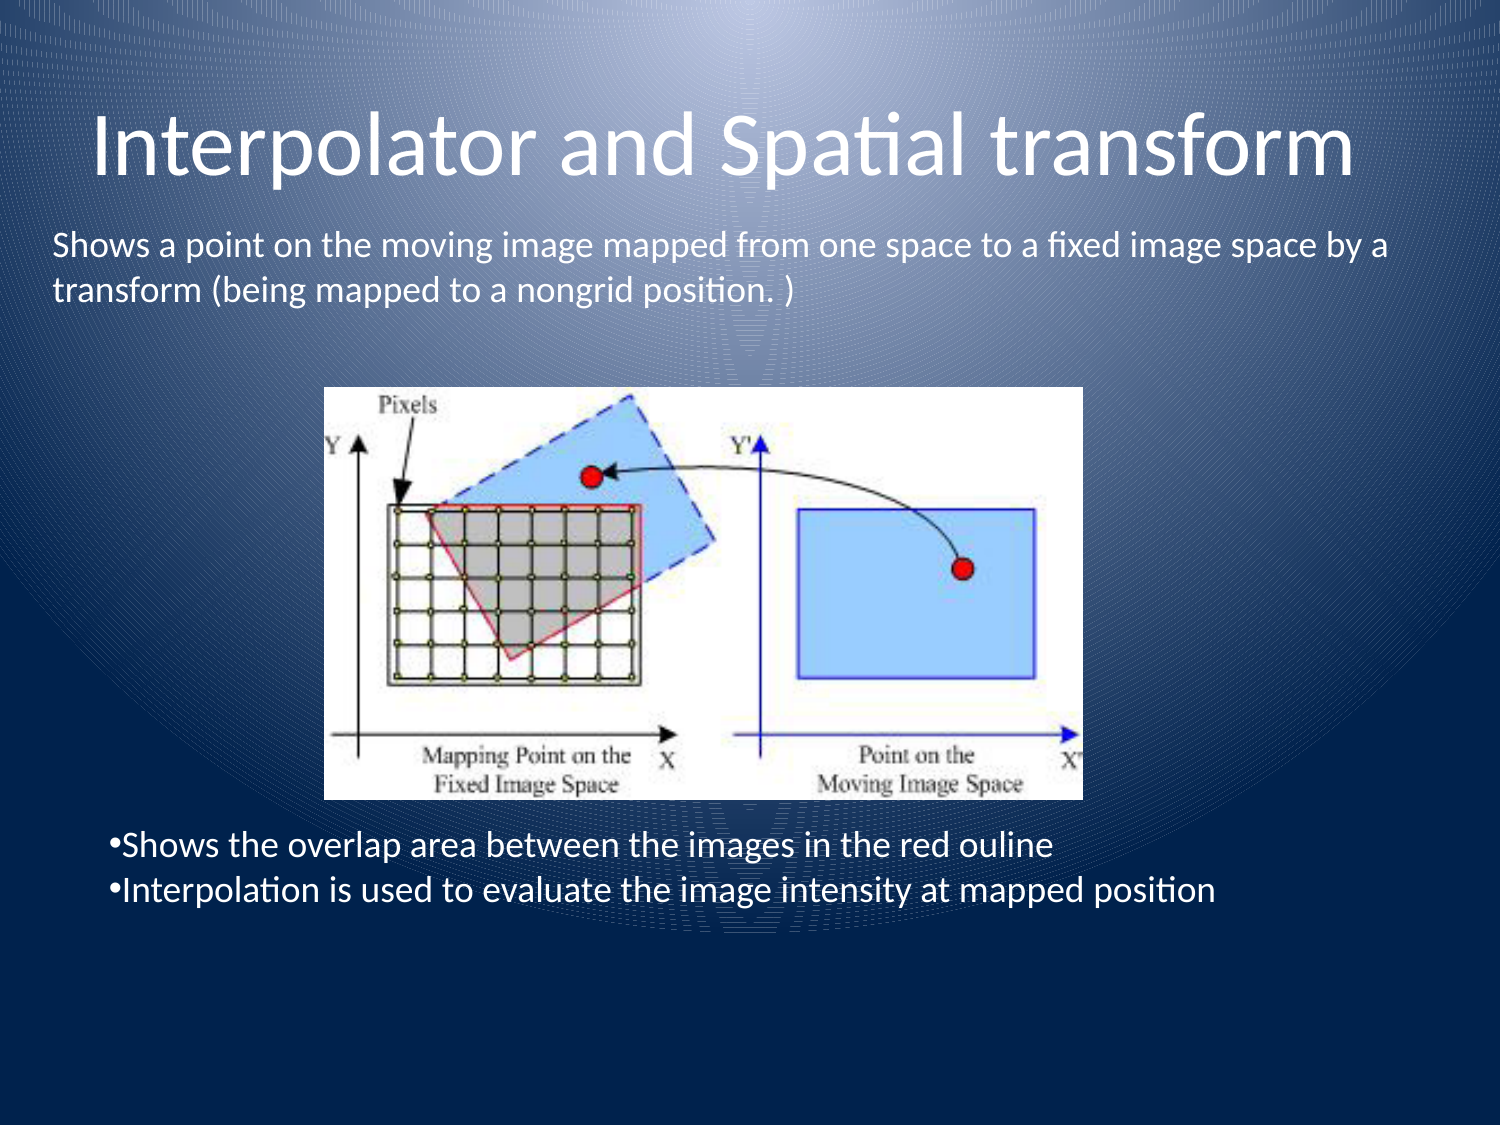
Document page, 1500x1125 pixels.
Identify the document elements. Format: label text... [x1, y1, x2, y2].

picture [324, 387, 1083, 801]
text_box Shows the overlap area between the images in the red ouline Interpolation is used to evaluate the image intensity at mapped position [93, 812, 1233, 963]
text_box Shows a point on the moving image mapped from one space to a fixed image space by a transform (being mapped to a nongrid position. ) [37, 212, 1463, 318]
title Interpolator and Spatial transform [75, 45, 1425, 212]
